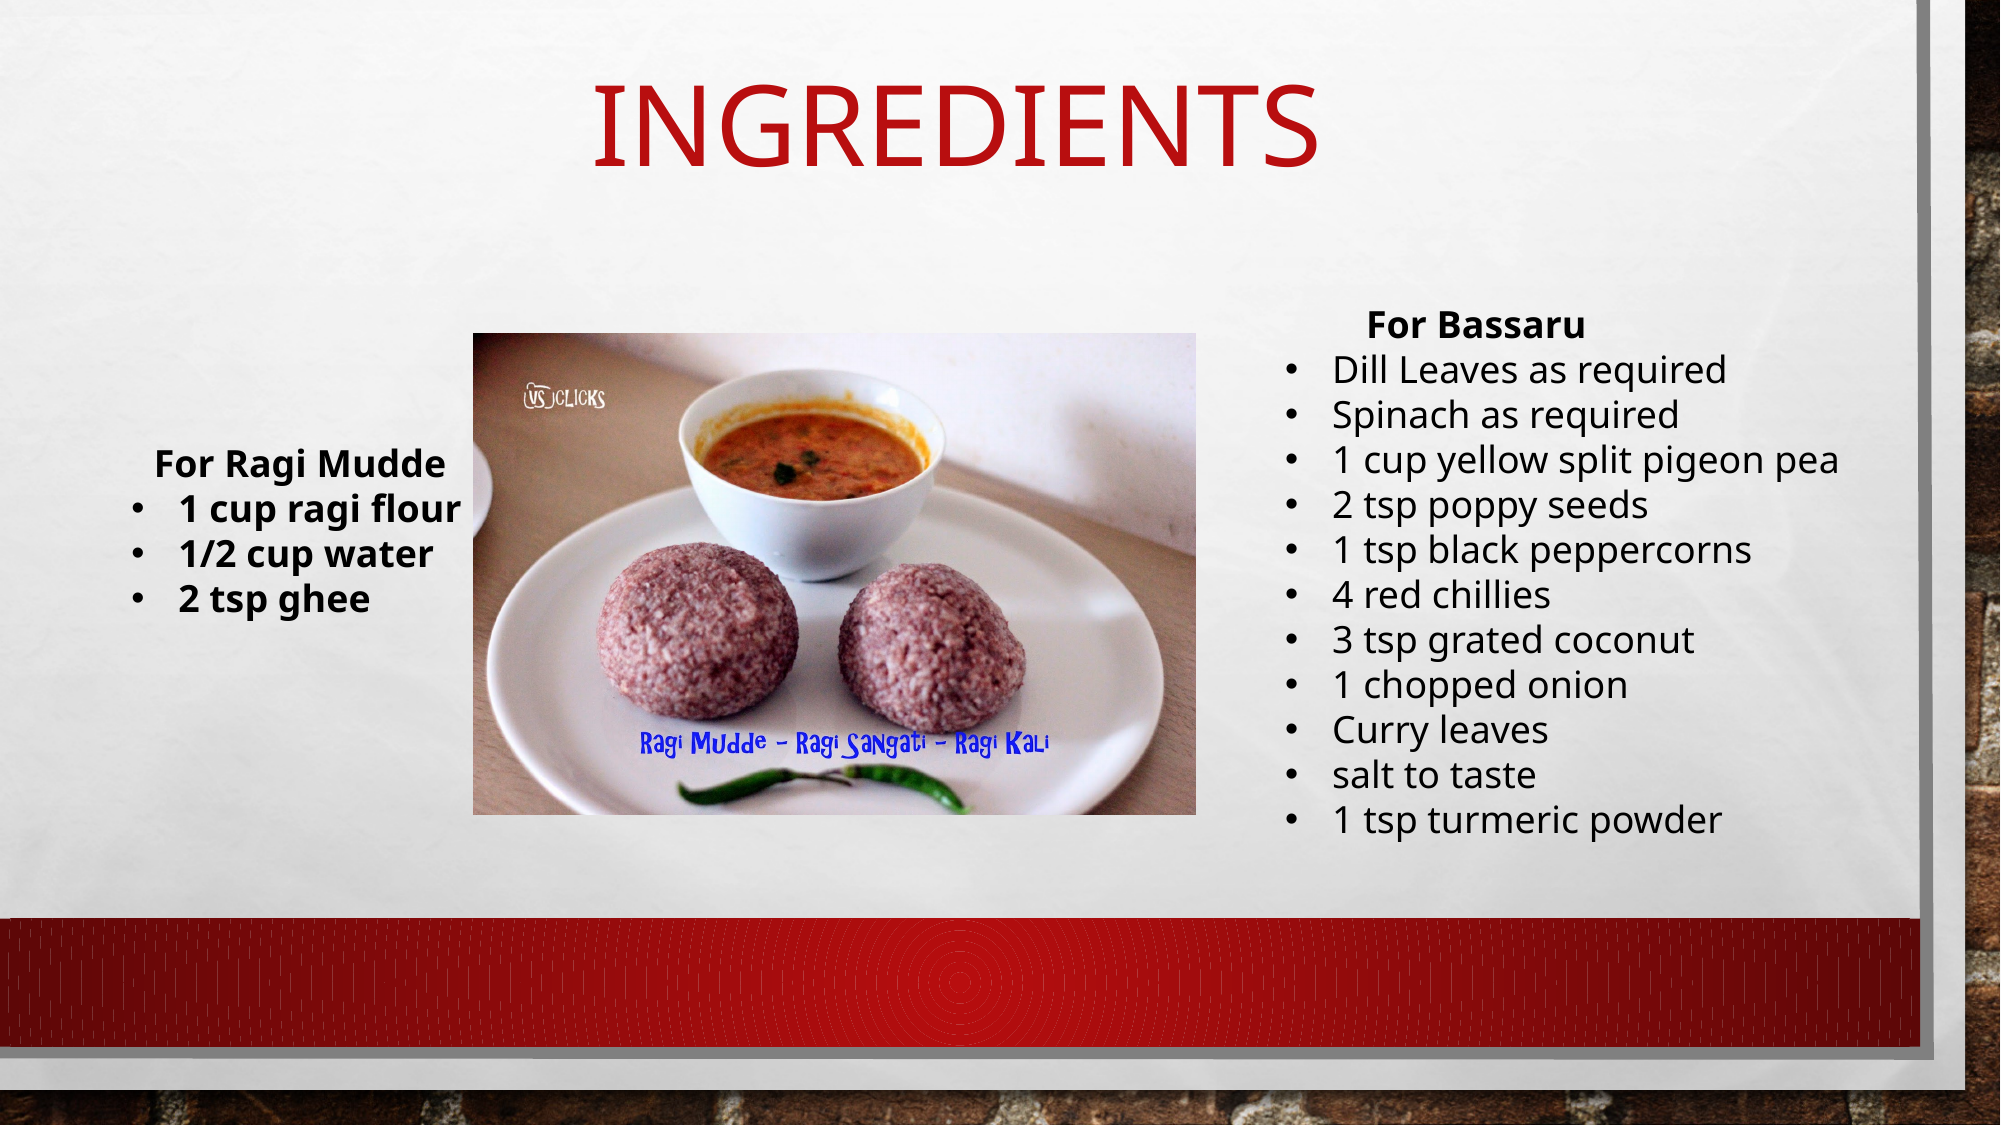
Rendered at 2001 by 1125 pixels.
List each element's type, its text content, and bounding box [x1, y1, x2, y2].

title INGREDIENTS [346, 59, 1597, 200]
picture [472, 332, 1196, 815]
picture [0, 0, 2000, 1125]
text_box For Bassaru Dill Leaves as required Spinach as required 1 cup yellow split pigeon pea 2 tsp poppy seeds 1 tsp black peppercorns 4 red chillies 3 tsp grated coconut 1 chopped onion Curry leaves salt to taste 1 tsp turmeric powder [1195, 293, 1893, 849]
text_box For Ragi Mudde 1 cup ragi flour 1/2 cup water 2 tsp ghee [41, 432, 472, 628]
